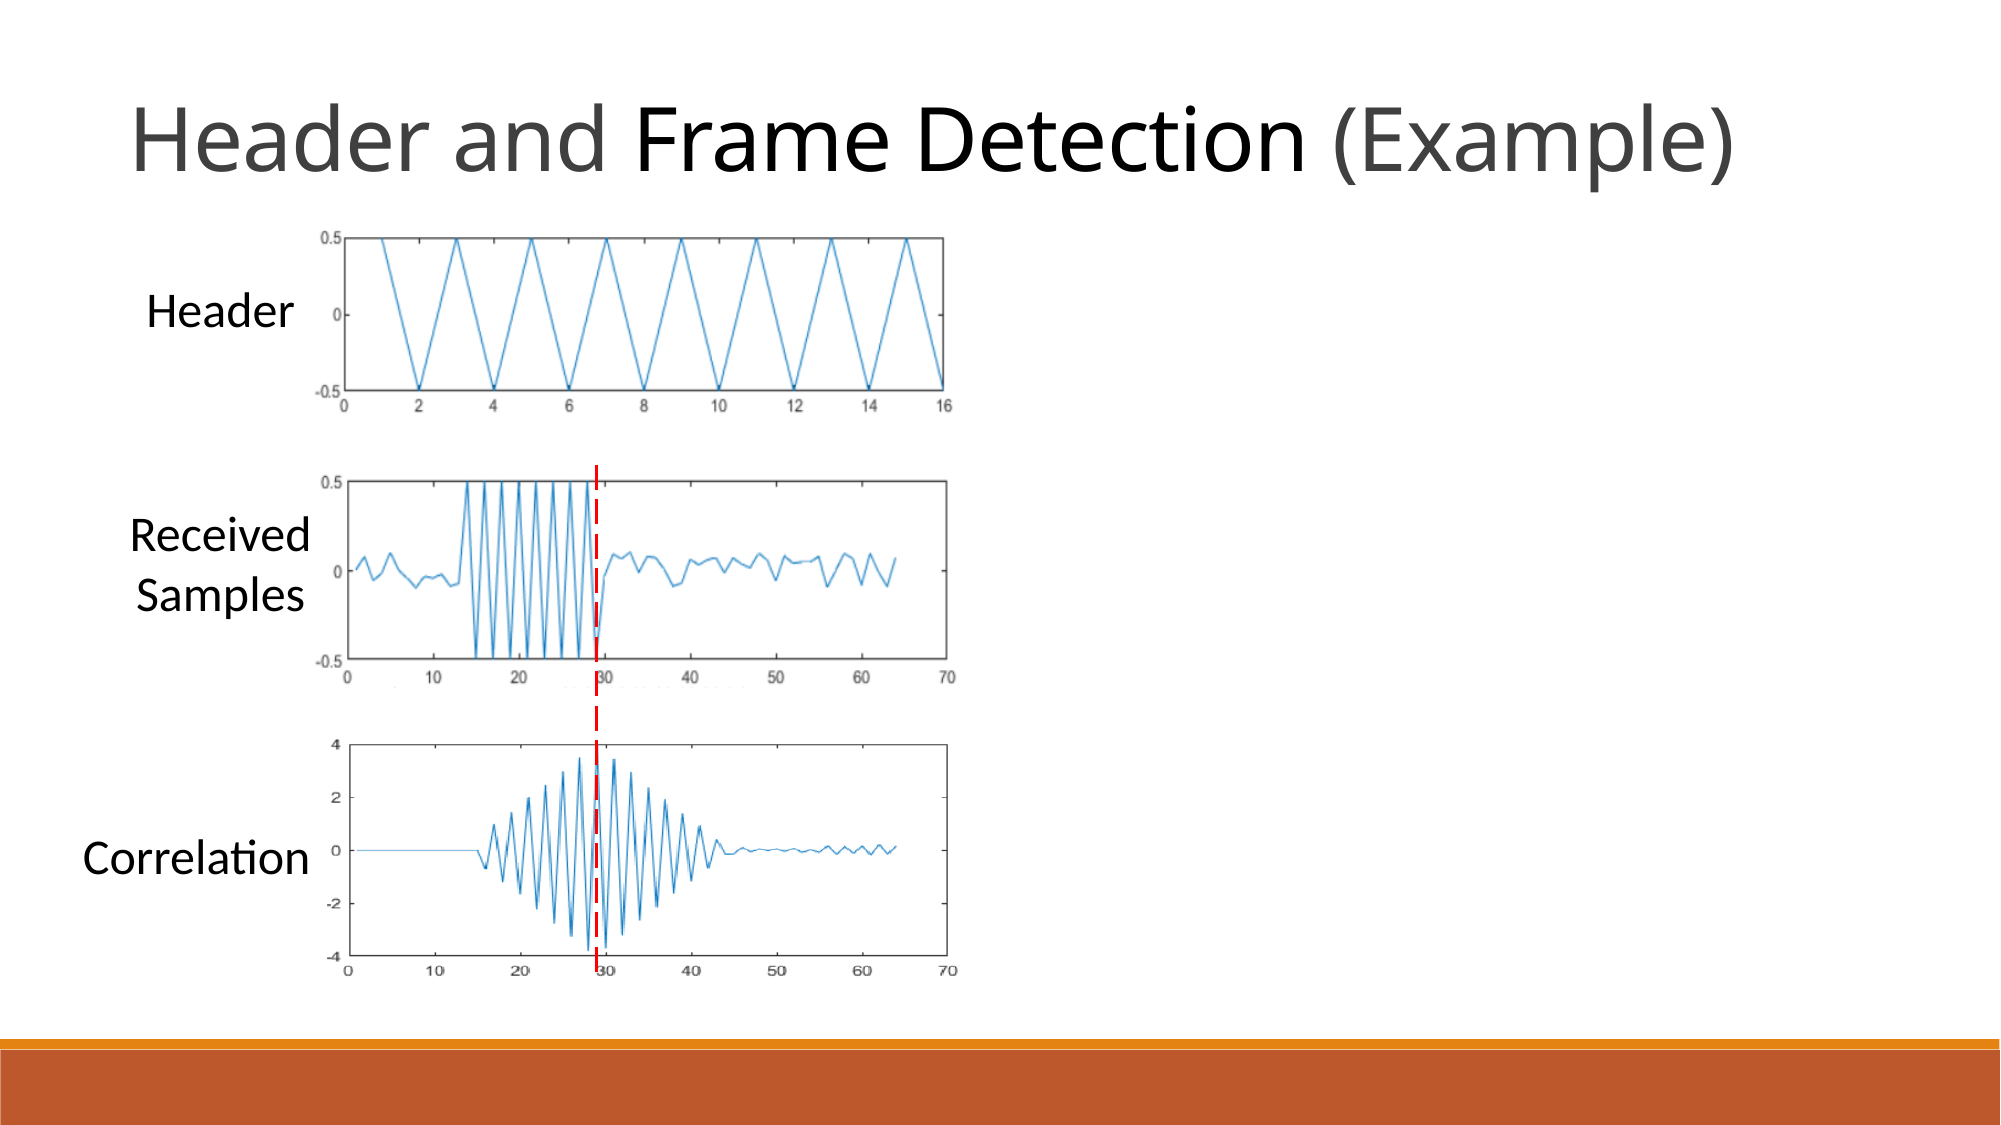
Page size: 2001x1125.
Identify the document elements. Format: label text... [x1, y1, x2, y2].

picture [313, 226, 963, 415]
text_box Received Samples [113, 494, 310, 629]
text_box Header [113, 269, 310, 345]
picture [598, 470, 963, 688]
text_box Header and Frame Detection (Example) [113, 71, 1764, 197]
text_box Correlation [65, 817, 324, 892]
picture [313, 470, 596, 688]
picture [327, 732, 965, 979]
